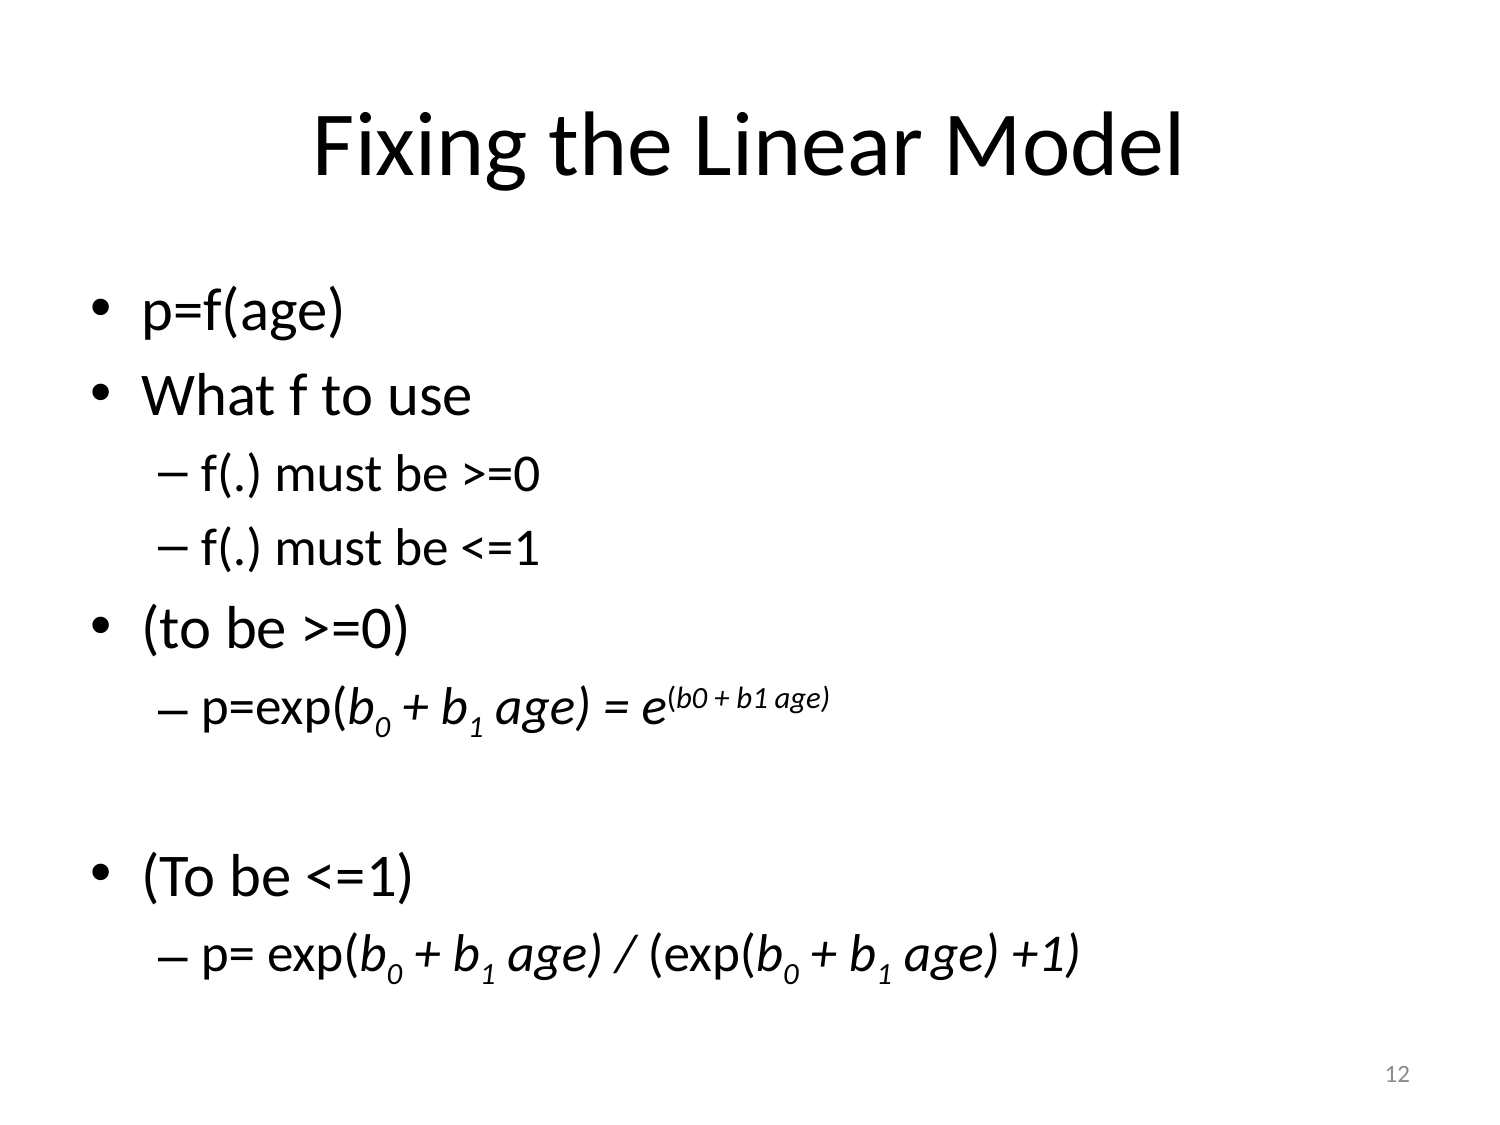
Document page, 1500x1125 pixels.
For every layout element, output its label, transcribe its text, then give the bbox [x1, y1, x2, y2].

list p=f(age) What f to use f(.) must be >=0 f(.) must be <=1 (to be >=0) p=exp(b0 + b1 age) = e(b0 + b1 age) (To be <=1) p= exp(b0 + b1 age) / (exp(b0 + b1 age) +1) [75, 262, 1425, 1005]
title Fixing the Linear Model [75, 45, 1425, 233]
slide_number 12 [1074, 1042, 1425, 1103]
